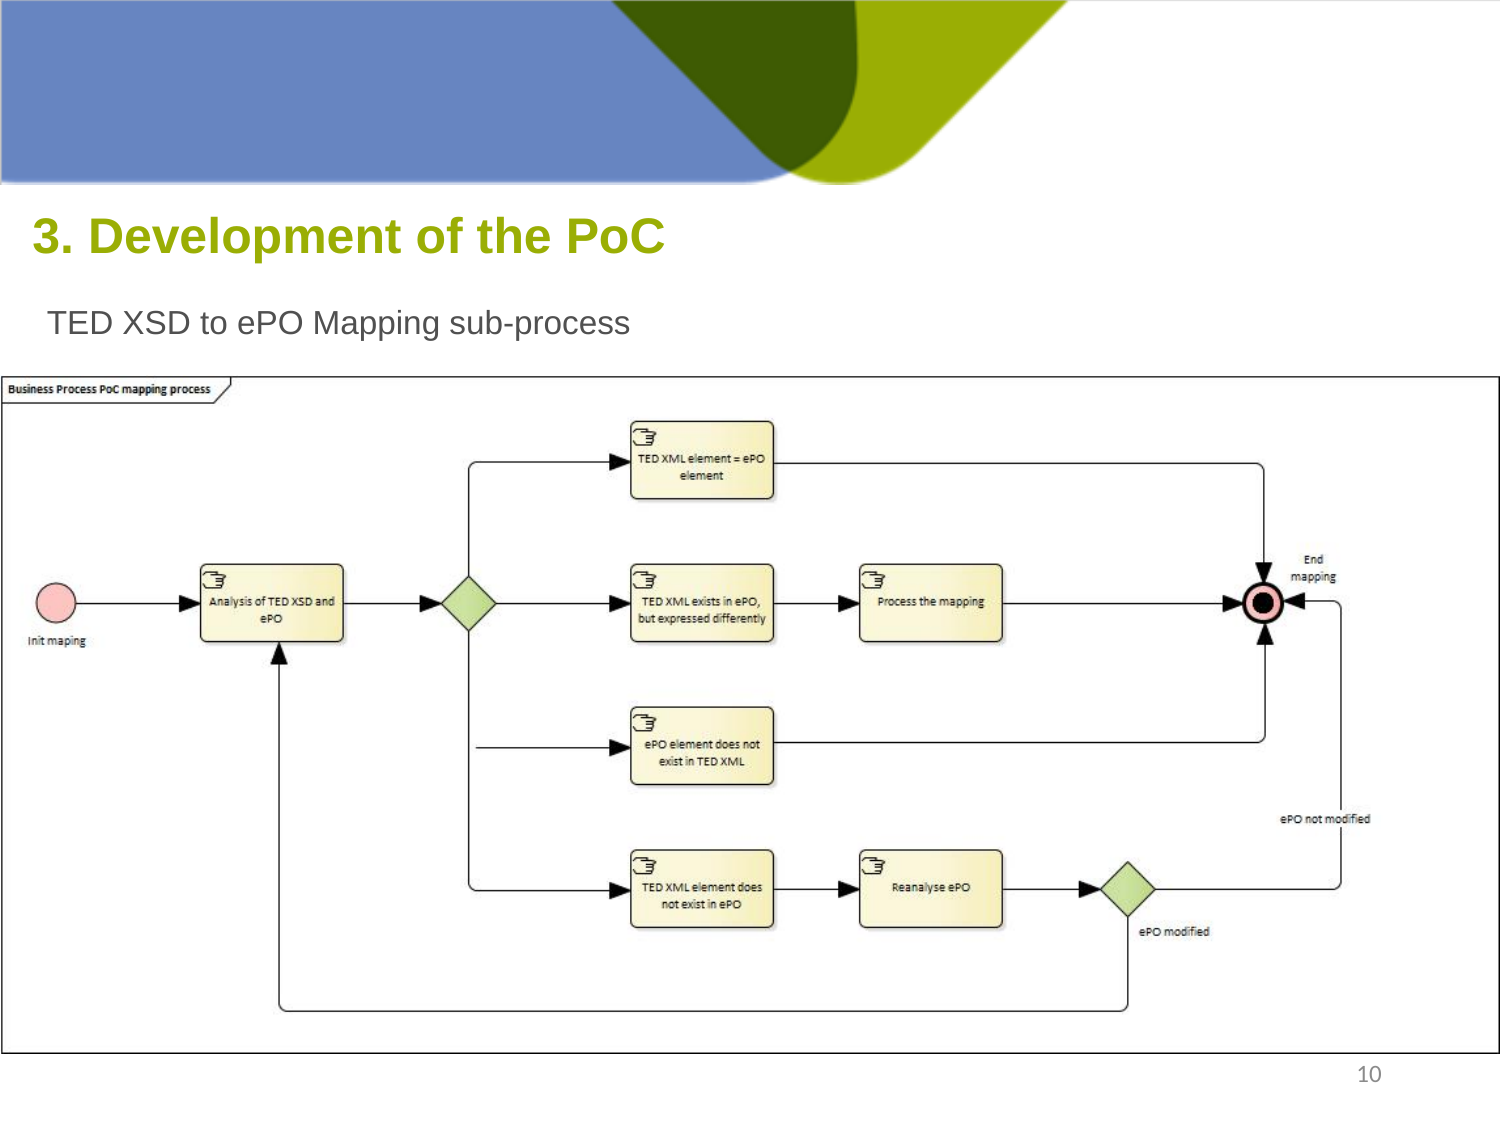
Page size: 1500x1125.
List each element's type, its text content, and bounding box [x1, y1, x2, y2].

slide_number 10 [1059, 1054, 1397, 1103]
picture [0, 0, 1500, 185]
picture [0, 375, 1500, 1054]
text_box TED XSD to ePO Mapping sub-process [0, 293, 982, 375]
text_box 3. Development of the PoC [17, 196, 1376, 302]
